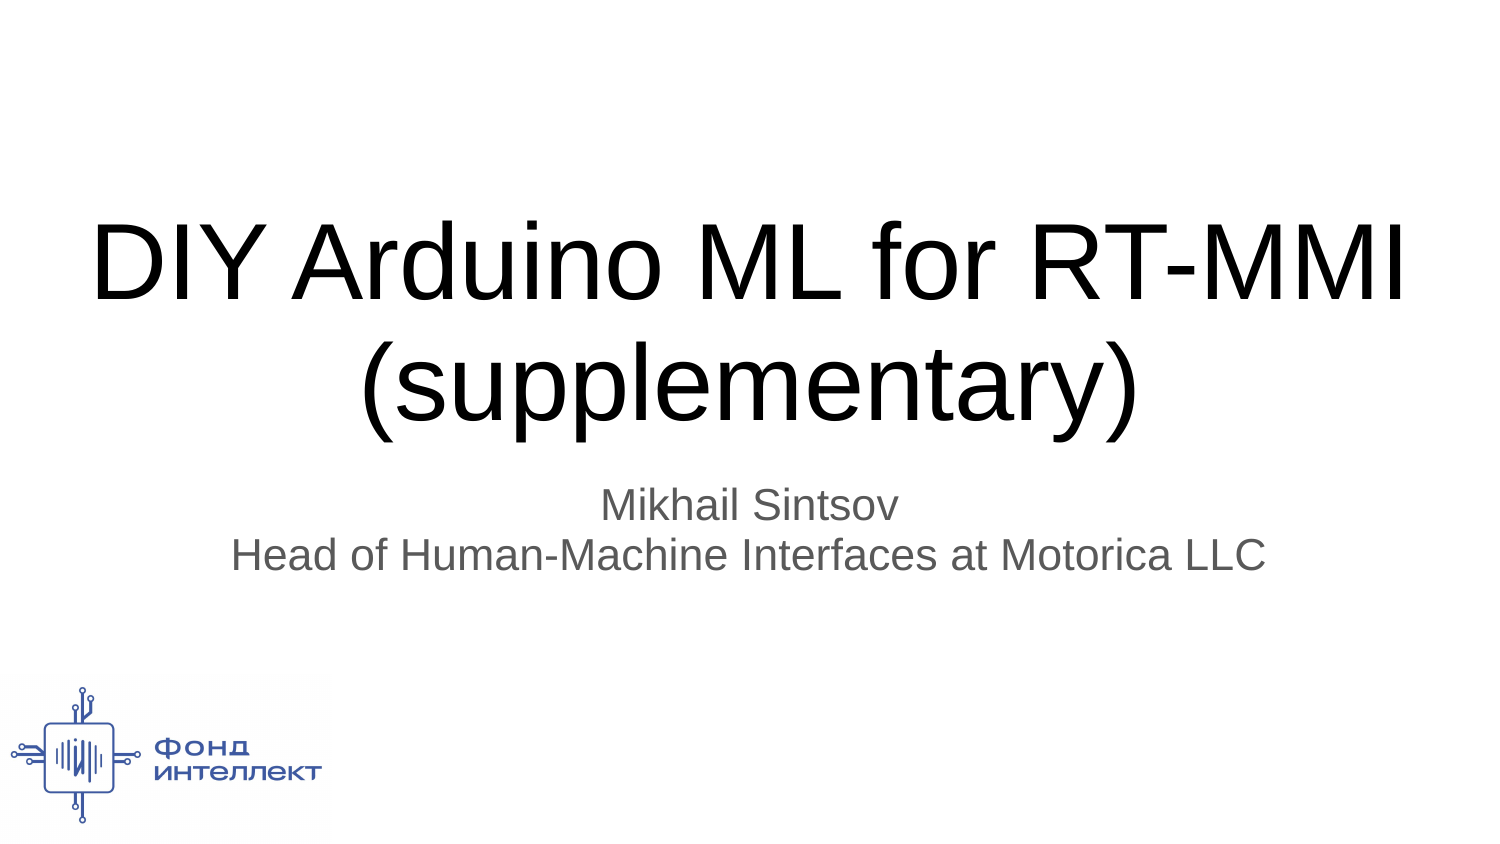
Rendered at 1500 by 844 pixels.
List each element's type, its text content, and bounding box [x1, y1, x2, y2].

subtitle Mikhail Sintsov Head of Human-Machine Interfaces at Motorica LLC [51, 464, 1449, 595]
picture [0, 674, 332, 844]
title DIY Arduino ML for RT-MMI (supplementary) [51, 122, 1449, 459]
